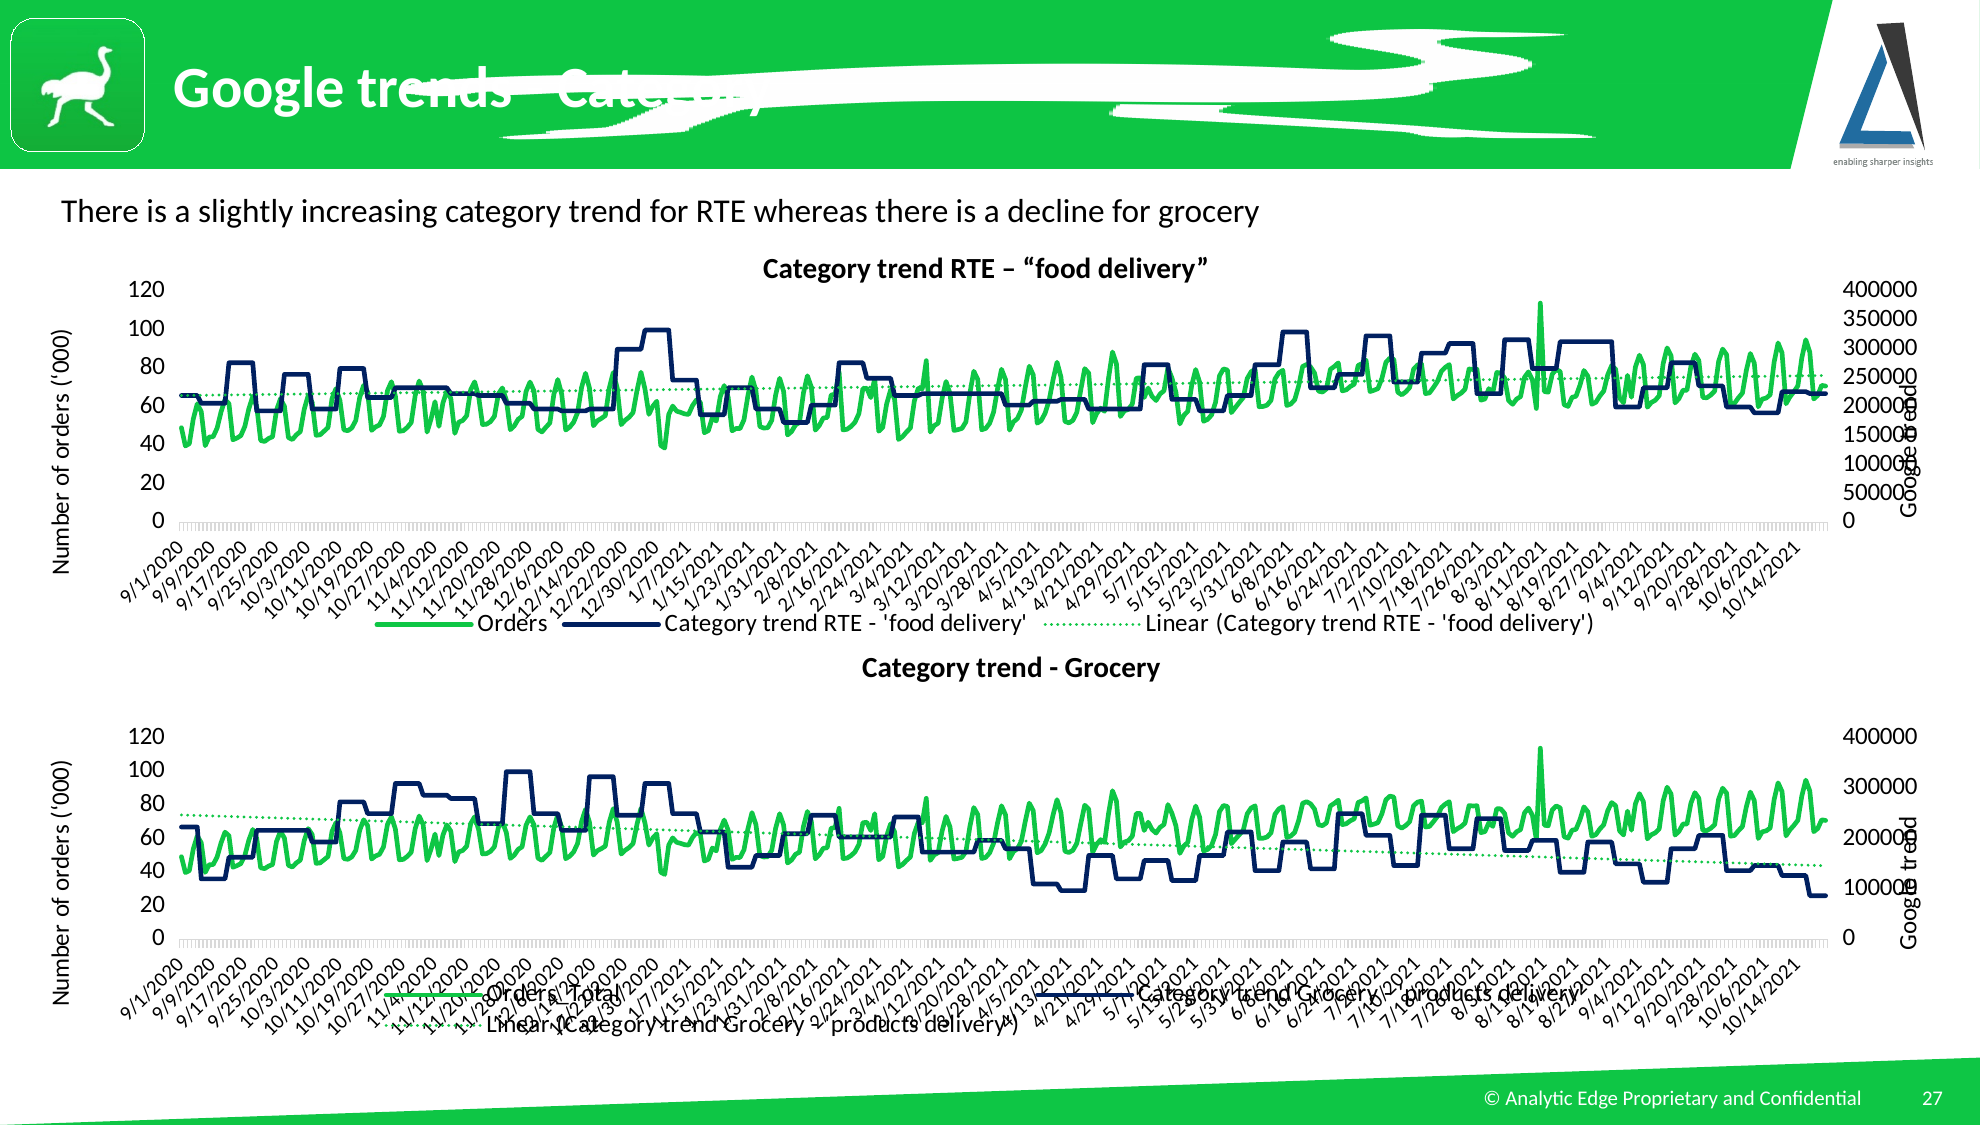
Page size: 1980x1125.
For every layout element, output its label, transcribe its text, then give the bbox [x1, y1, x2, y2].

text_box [42, 247, 1931, 644]
title Google trends - Category [158, 20, 1791, 149]
picture [0, 0, 1833, 169]
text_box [42, 648, 1931, 1045]
text_box There is a slightly increasing category trend for RTE whereas there is a decline for grocery [46, 181, 1850, 237]
slide_number 27 [1885, 1074, 1980, 1120]
footer © Analytic Edge Proprietary and Confidential [1440, 1074, 1877, 1120]
picture [1800, 155, 1977, 168]
